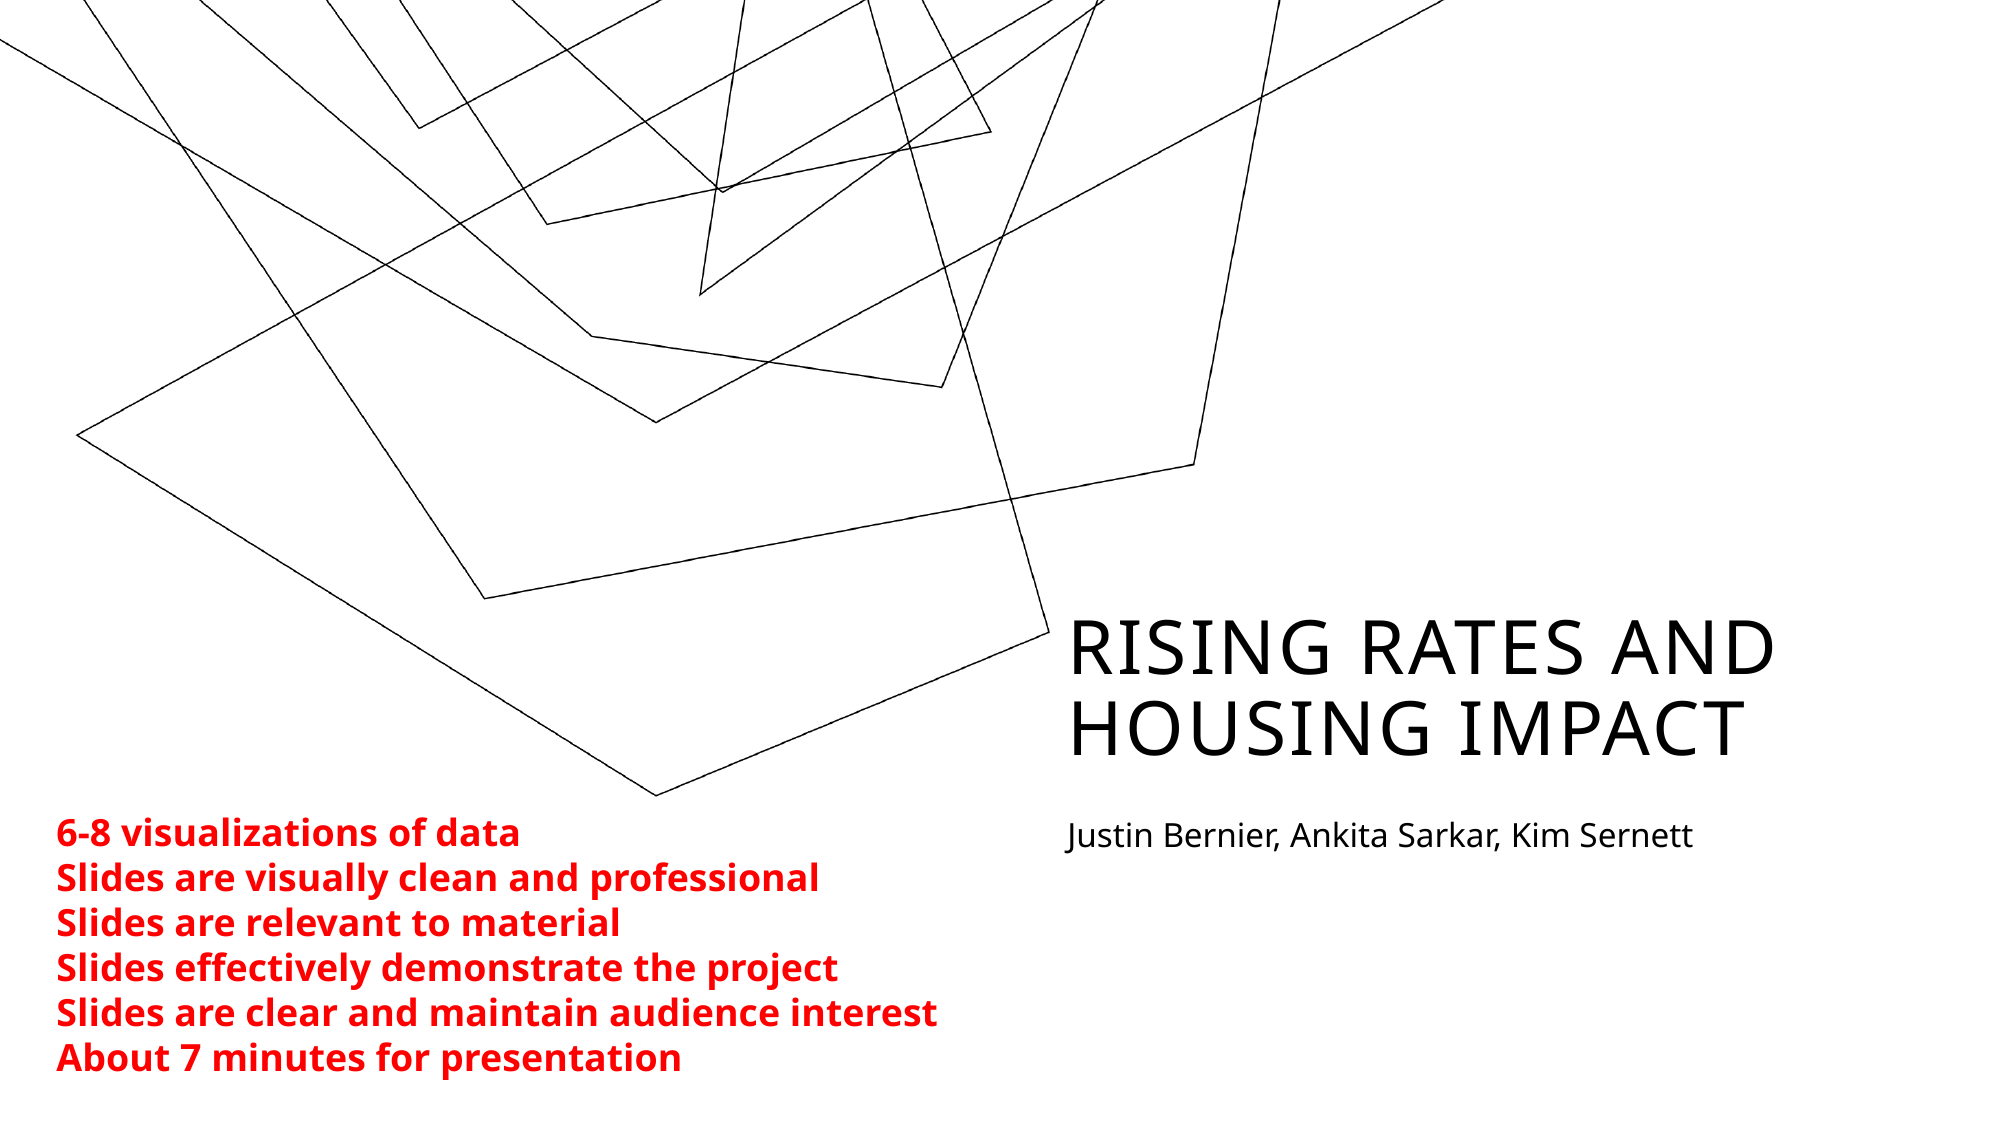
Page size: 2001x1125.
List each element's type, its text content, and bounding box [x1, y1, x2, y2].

subtitle Justin Bernier, Ankita Sarkar, Kim Sernett [1052, 811, 1864, 877]
picture [0, 0, 1557, 830]
text_box 6-8 visualizations of data Slides are visually clean and professional Slides are relevant to material Slides effectively demonstrate the project Slides are clear and maintain audience interest About 7 minutes for presentation [41, 801, 1000, 1086]
title Rising Rates and housing Impact [1052, 594, 1864, 779]
